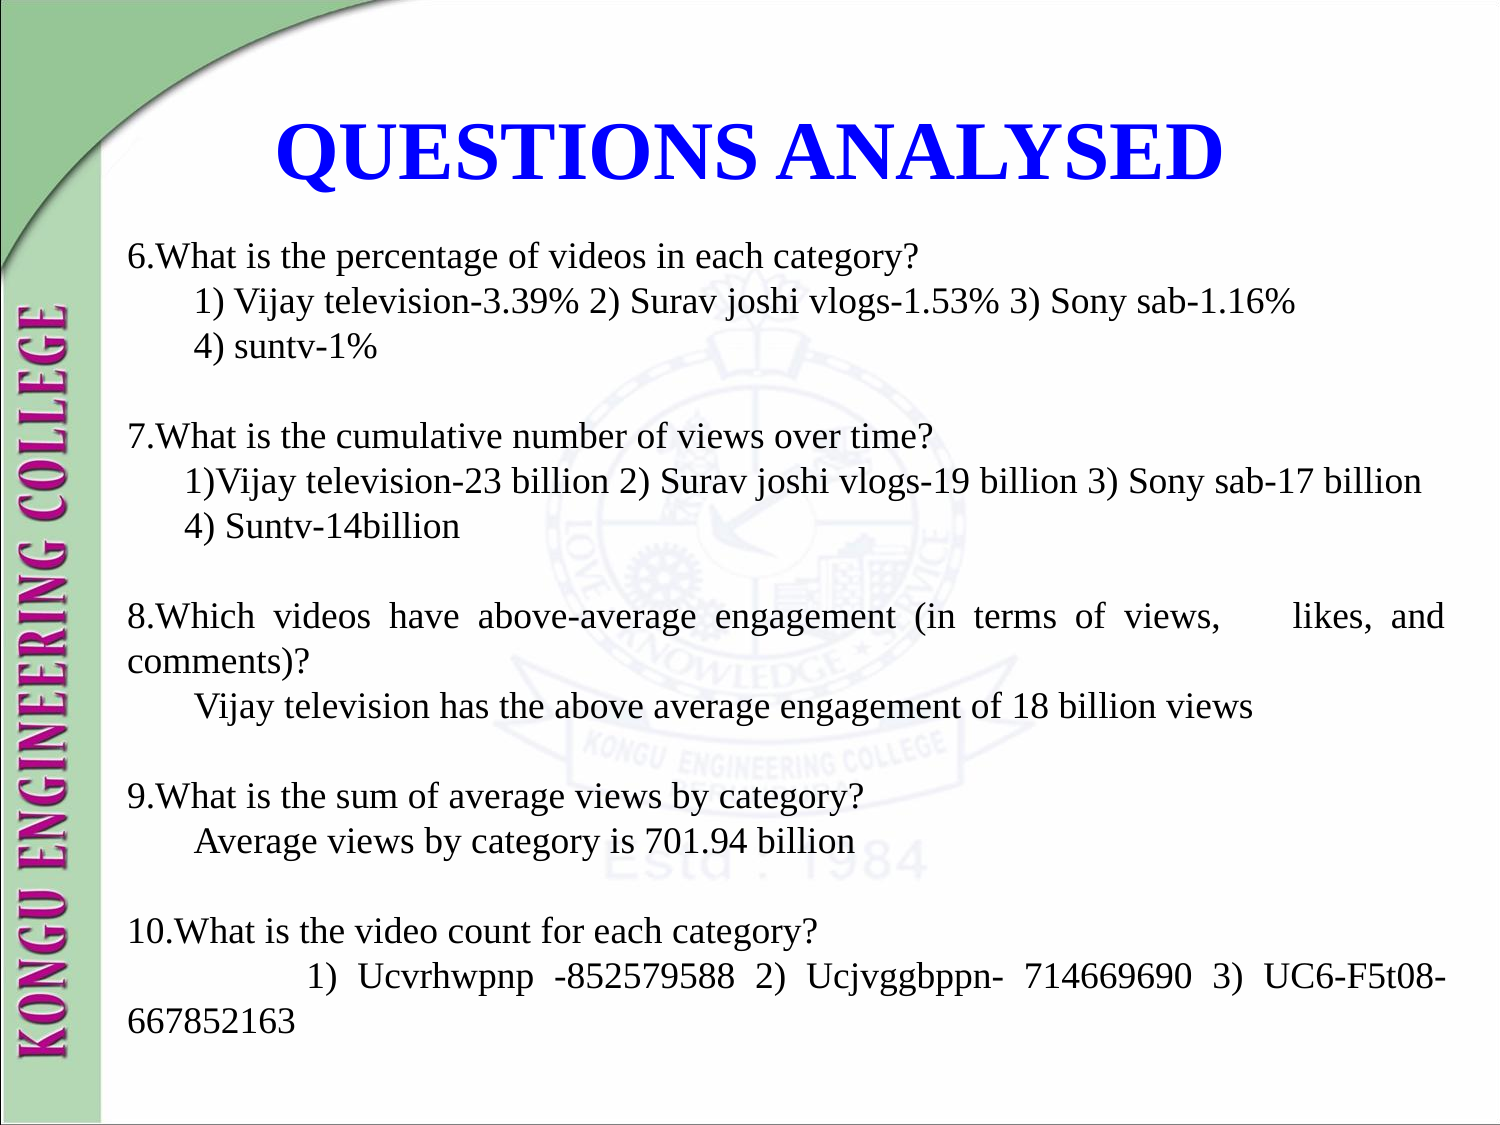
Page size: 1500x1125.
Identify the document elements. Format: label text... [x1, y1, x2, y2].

title QUESTIONS ANALYSED [74, 66, 1426, 197]
picture [0, 0, 1500, 1125]
list 6.What is the percentage of videos in each category? 1) Vijay television-3.39% 2) Surav joshi vlogs-1.53% 3) Sony sab-1.16% 4) suntv-1% 7.What is the cumulative number of views over time? 1)Vijay television-23 billion 2) Surav joshi vlogs-19 billion 3) Sony sab-17 billion 4) Suntv-14billion 8.Which videos have above-average engagement (in terms of views, likes, and comments)? Vijay television has the above average engagement of 18 billion views 9.What is the sum of average views by category? Average views by category is 701.94 billion 10.What is the video count for each category? 1) Ucvrhwpnp -852579588 2) Ucjvggbppn- 714669690 3) UC6-F5t08- 667852163 [111, 222, 1463, 1059]
